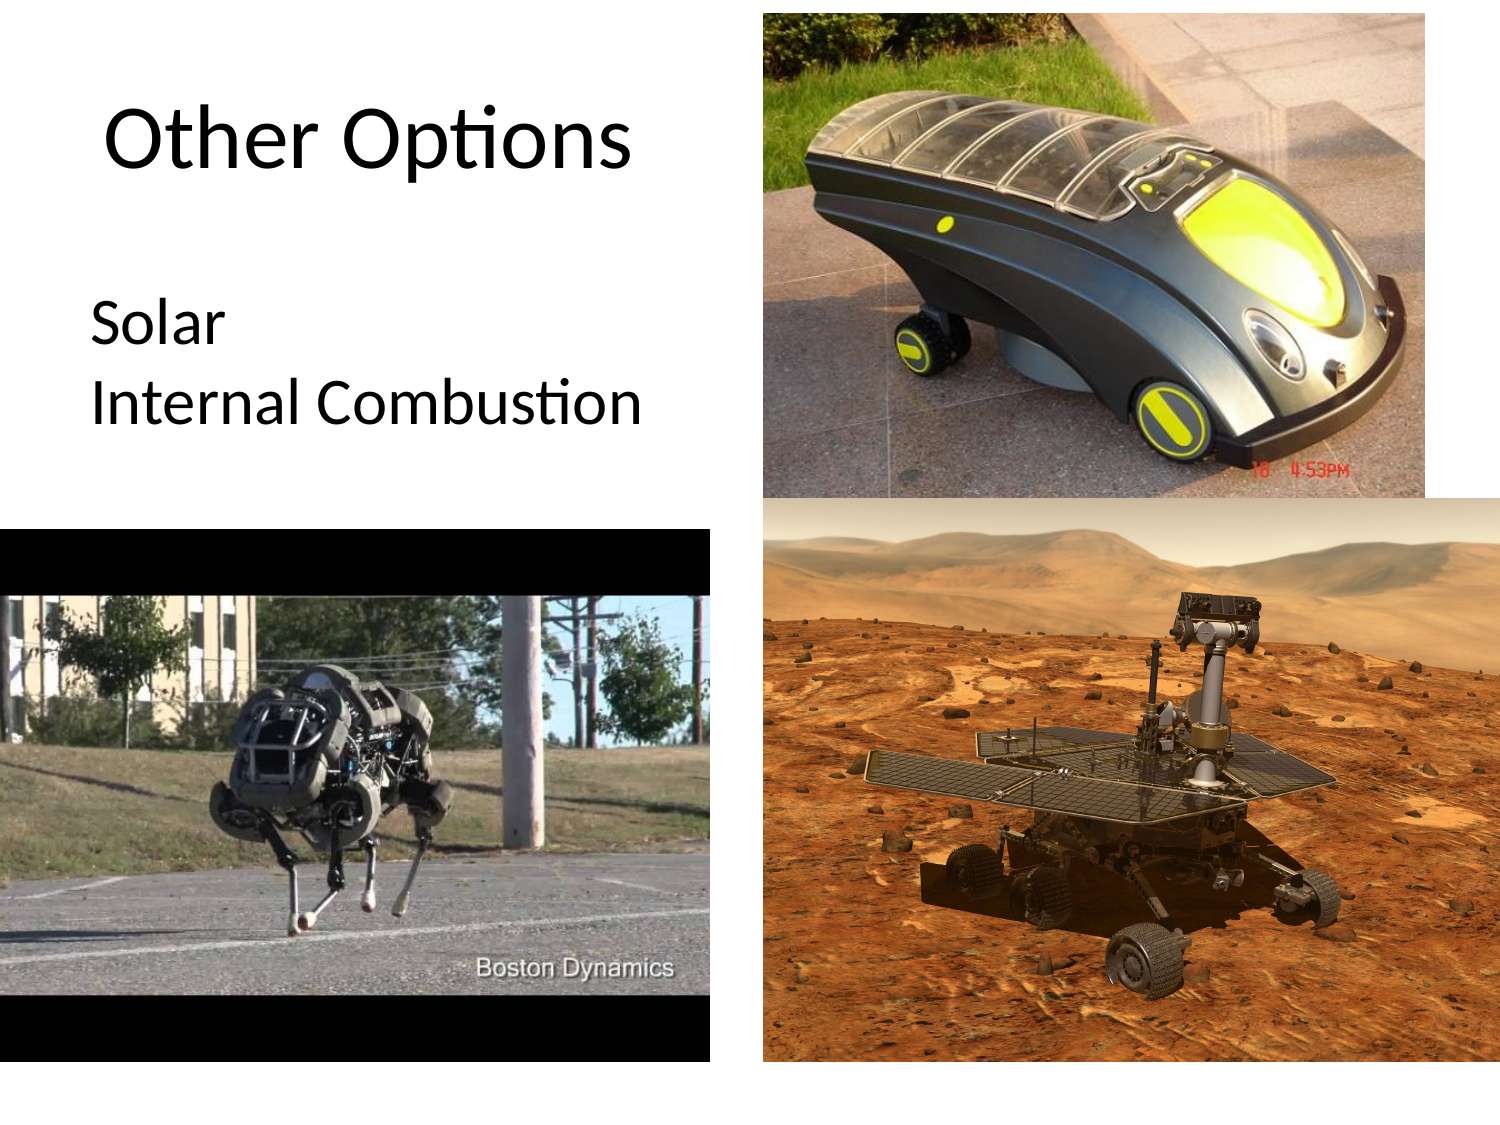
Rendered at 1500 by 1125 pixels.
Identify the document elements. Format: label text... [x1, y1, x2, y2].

picture [763, 13, 1500, 1062]
text_box [0, 529, 710, 1062]
list Solar Internal Combustion [75, 262, 1425, 1078]
title Other Options [0, 14, 738, 202]
